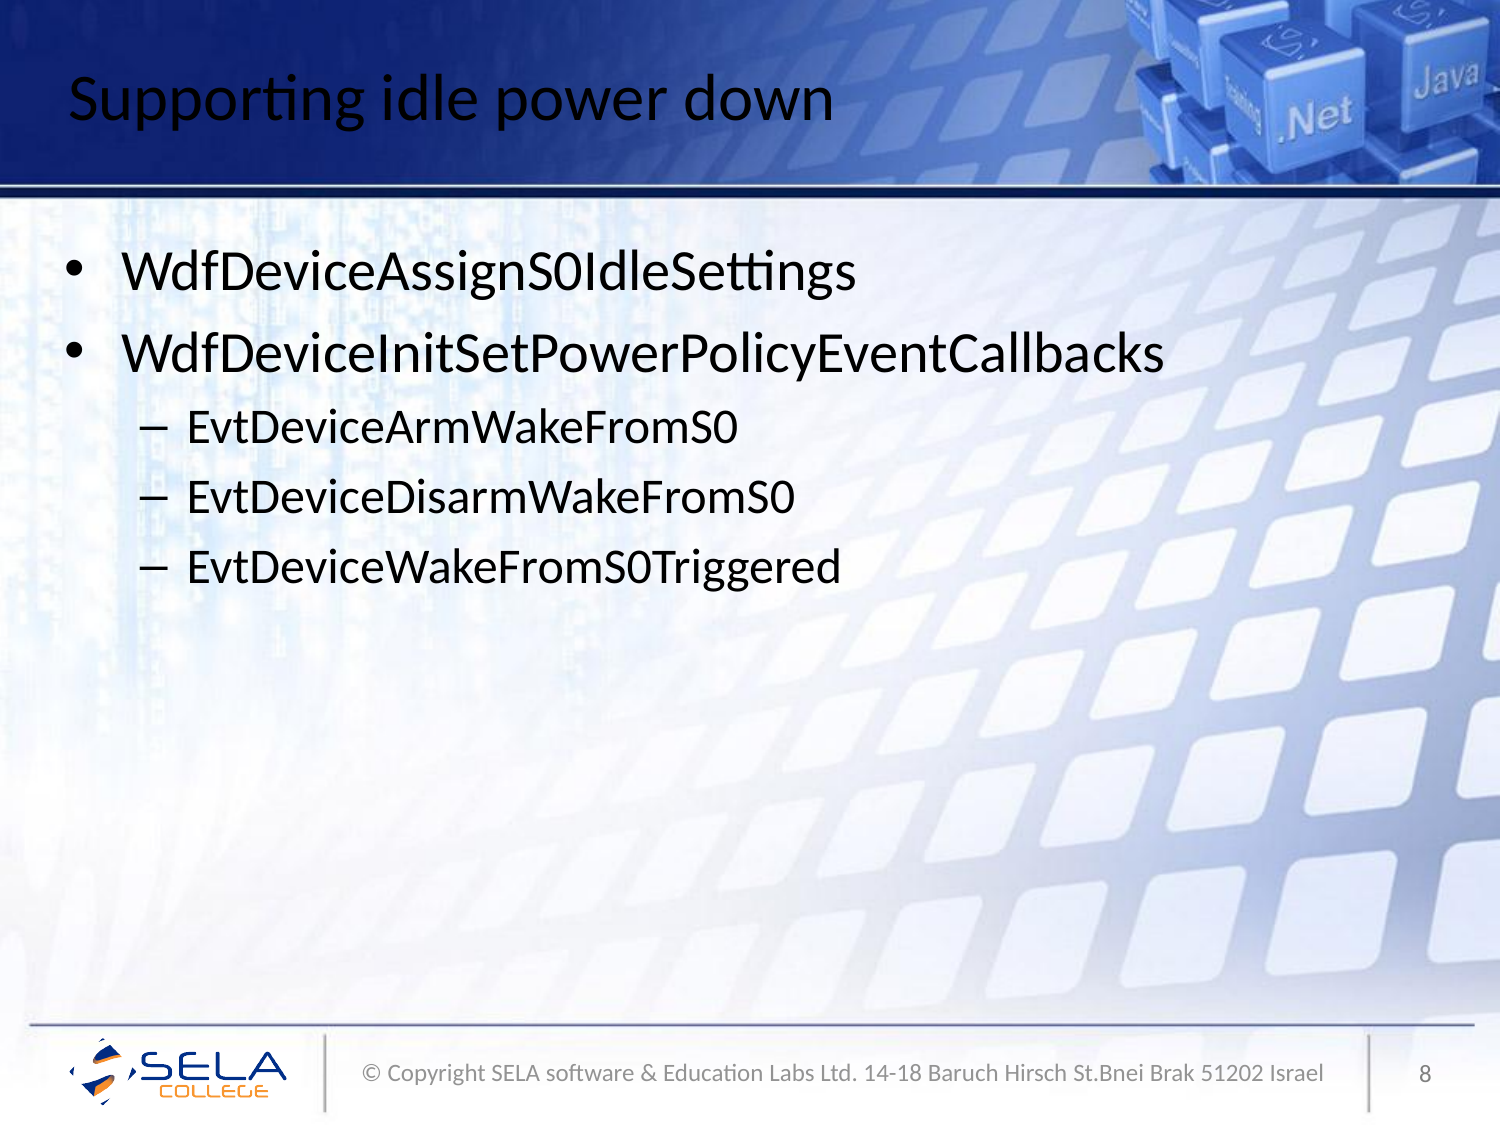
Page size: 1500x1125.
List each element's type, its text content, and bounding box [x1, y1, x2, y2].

slide_number 8 [1386, 1042, 1465, 1103]
footer © Copyright SELA software & Education Labs Ltd. 14-18 Baruch Hirsch St.Bnei Brak 51202 Israel [337, 1048, 1350, 1103]
picture [0, 0, 1500, 1125]
title Supporting idle power down [53, 0, 1138, 188]
list WdfDeviceAssignS0IdleSettings WdfDeviceInitSetPowerPolicyEventCallbacks EvtDeviceArmWakeFromS0 EvtDeviceDisarmWakeFromS0 EvtDeviceWakeFromS0Triggered [50, 224, 1450, 988]
